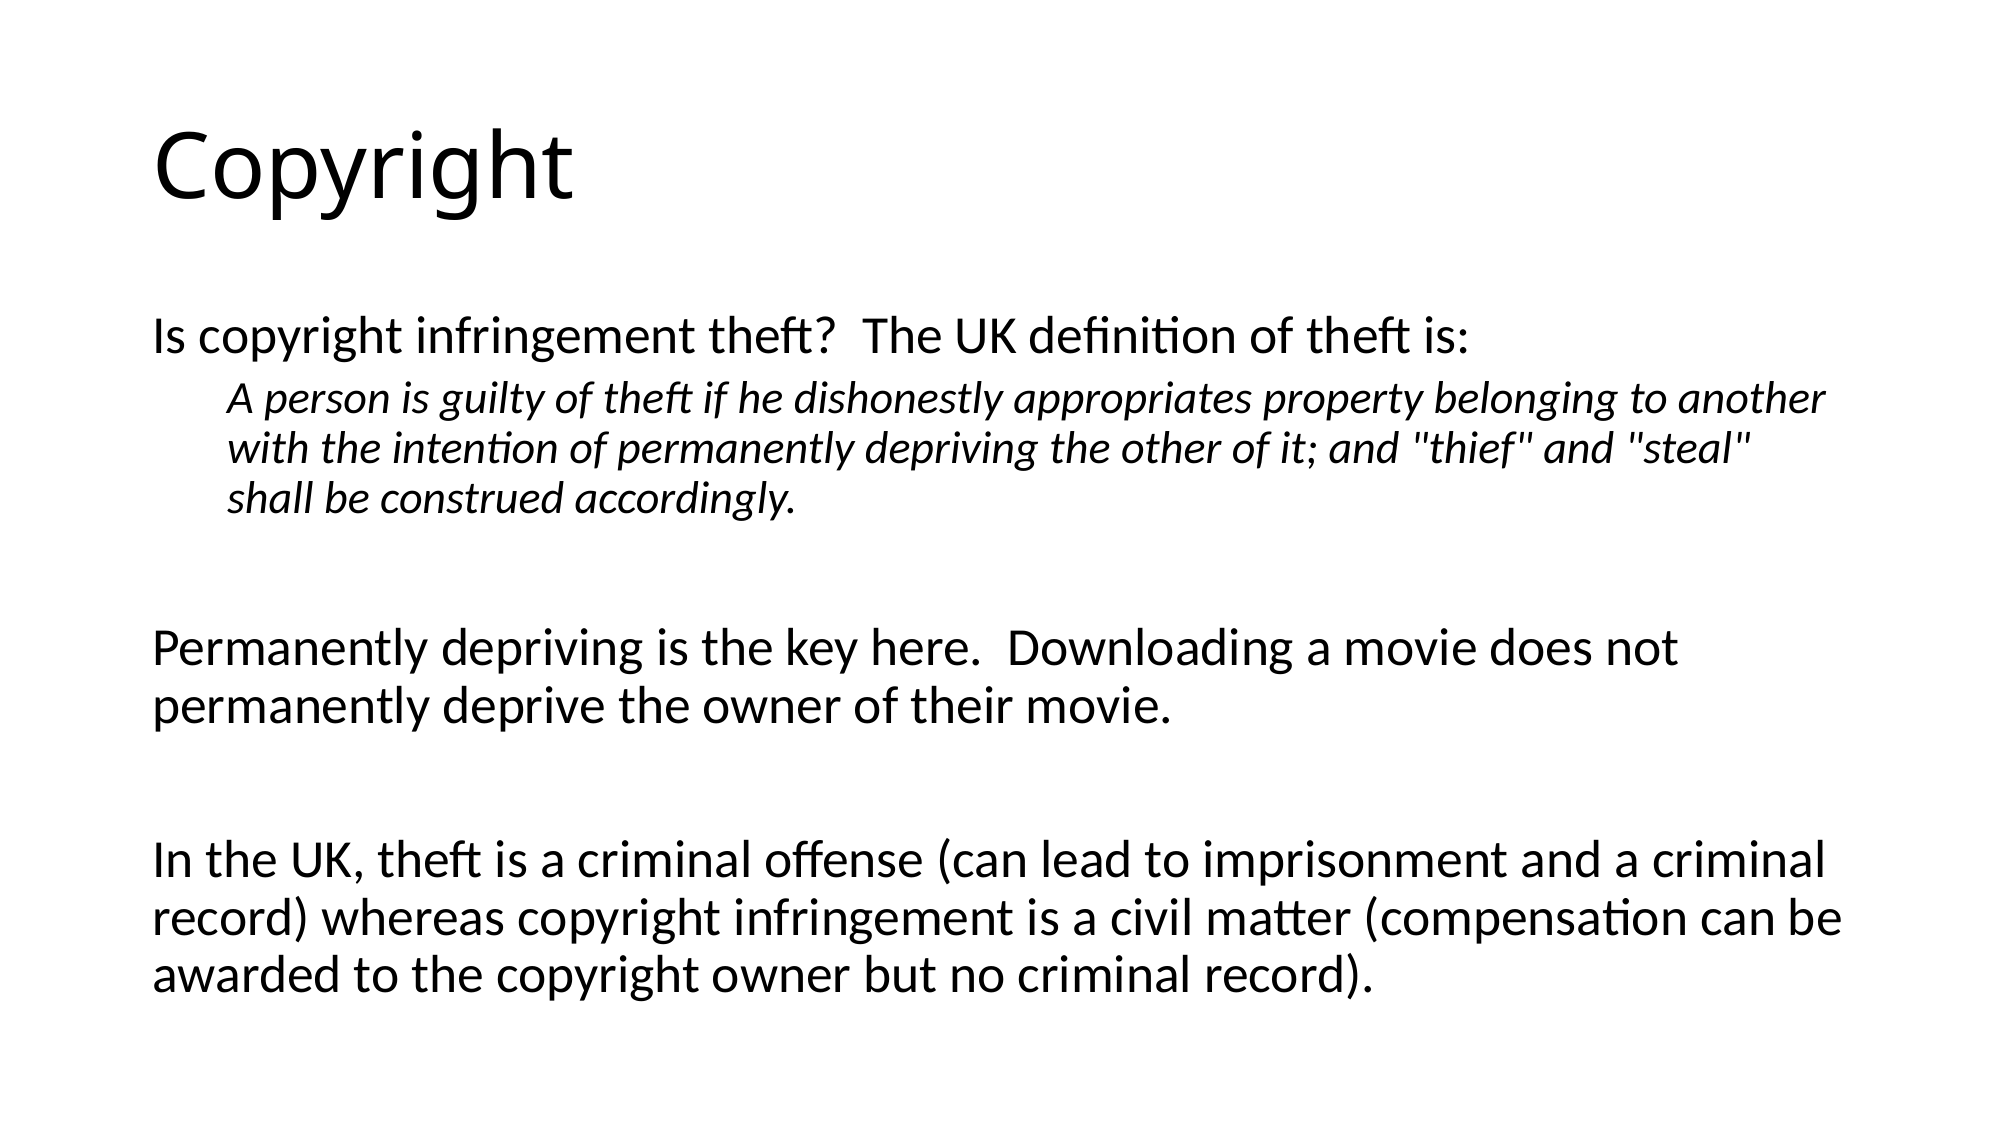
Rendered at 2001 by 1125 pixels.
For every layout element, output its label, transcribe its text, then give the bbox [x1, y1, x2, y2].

title Copyright [137, 59, 1863, 278]
list Is copyright infringement theft? The UK definition of theft is: A person is guilty of theft if he dishonestly appropriates property belonging to another with the intention of permanently depriving the other of it; and "thief" and "steal" shall be construed accordingly. Permanently depriving is the key here. Downloading a movie does not permanently deprive the owner of their movie. In the UK, theft is a criminal offense (can lead to imprisonment and a criminal record) whereas copyright infringement is a civil matter (compensation can be awarded to the copyright owner but no criminal record). [137, 299, 1863, 1014]
